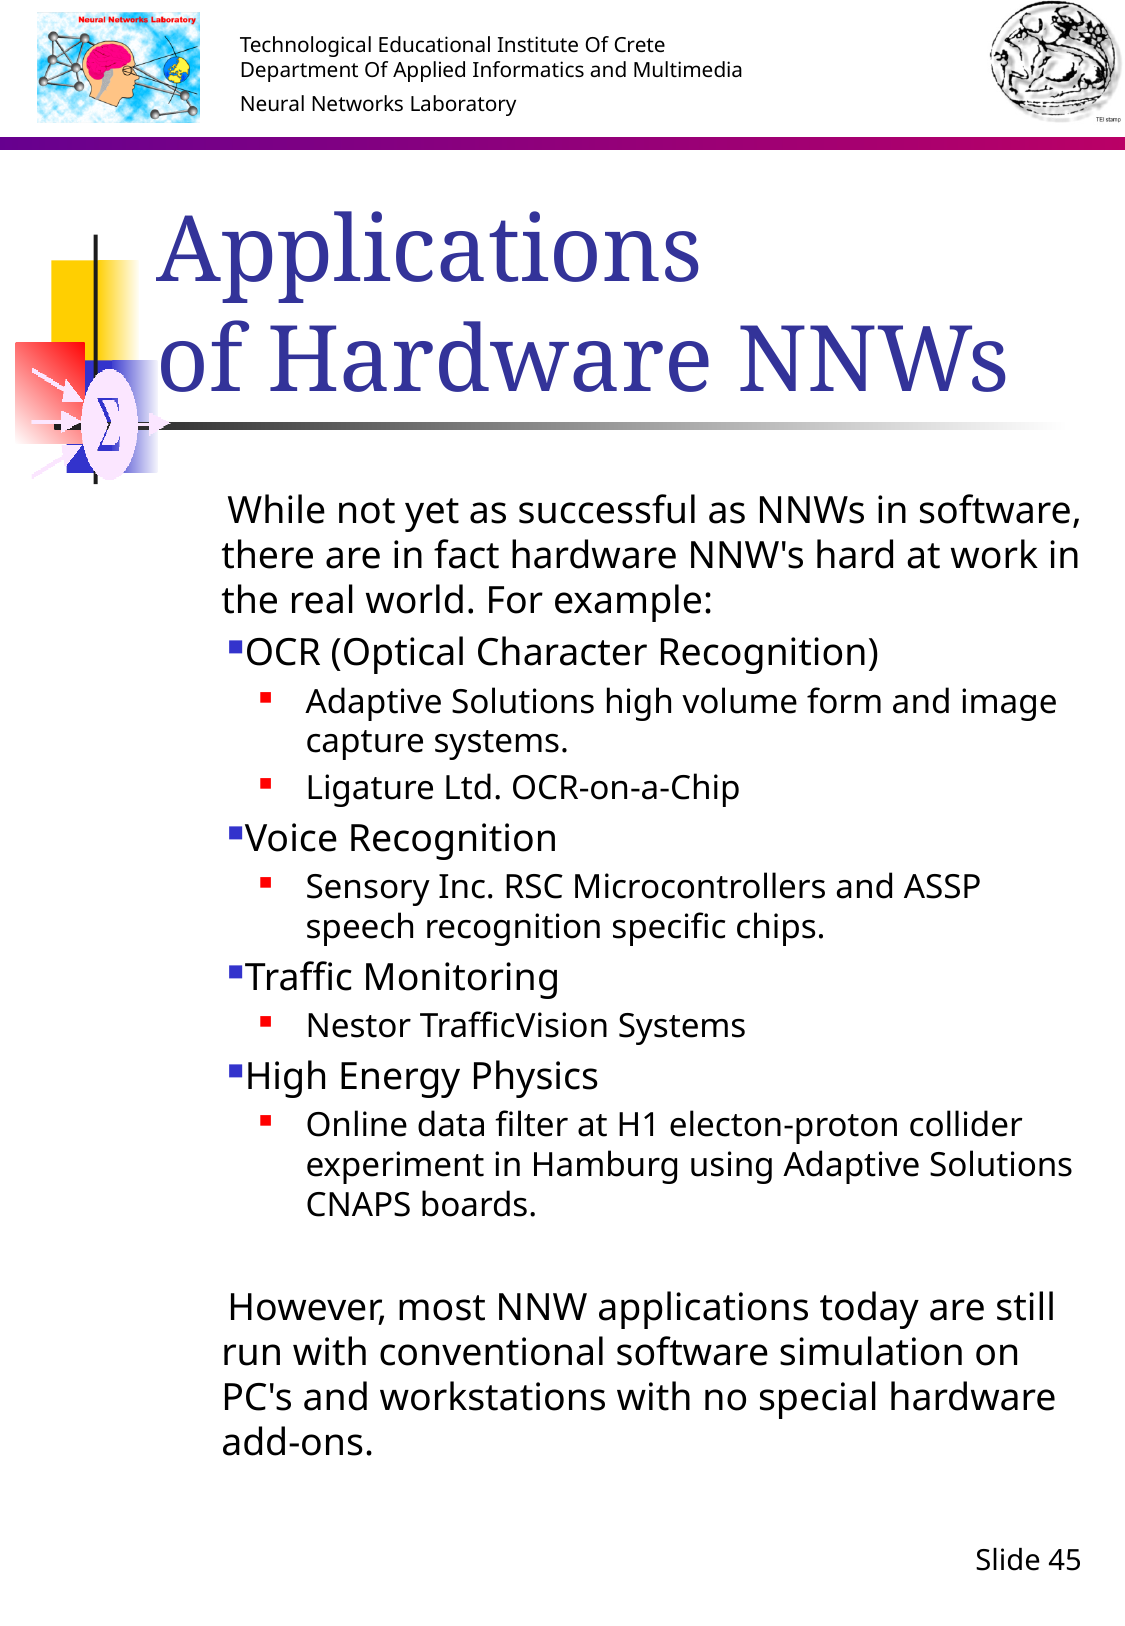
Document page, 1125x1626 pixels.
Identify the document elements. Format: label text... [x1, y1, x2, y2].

picture [37, 12, 200, 123]
slide_number Slide 45 [862, 1513, 1098, 1590]
title Applications of Hardware NNWs [141, 146, 1101, 418]
list While not yet as successful as NNWs in software, there are in fact hardware NNW's hard at work in the real world. For example: OCR (Optical Character Recognition) Adaptive Solutions high volume form and image capture systems. Ligature Ltd. OCR-on-a-Chip Voice Recognition Sensory Inc. RSC Microcontrollers and ASSP speech recognition specific chips. Traffic Monitoring Nestor TrafficVision Systems High Energy Physics Online data filter at H1 electon-proton collider experiment in Hamburg using Adaptive Solutions CNAPS boards. However, most NNW applications today are still run with conventional software simulation on PC's and workstations with no special hardware add-ons. [149, 477, 1103, 1513]
picture [987, 0, 1125, 127]
picture [0, 321, 202, 529]
